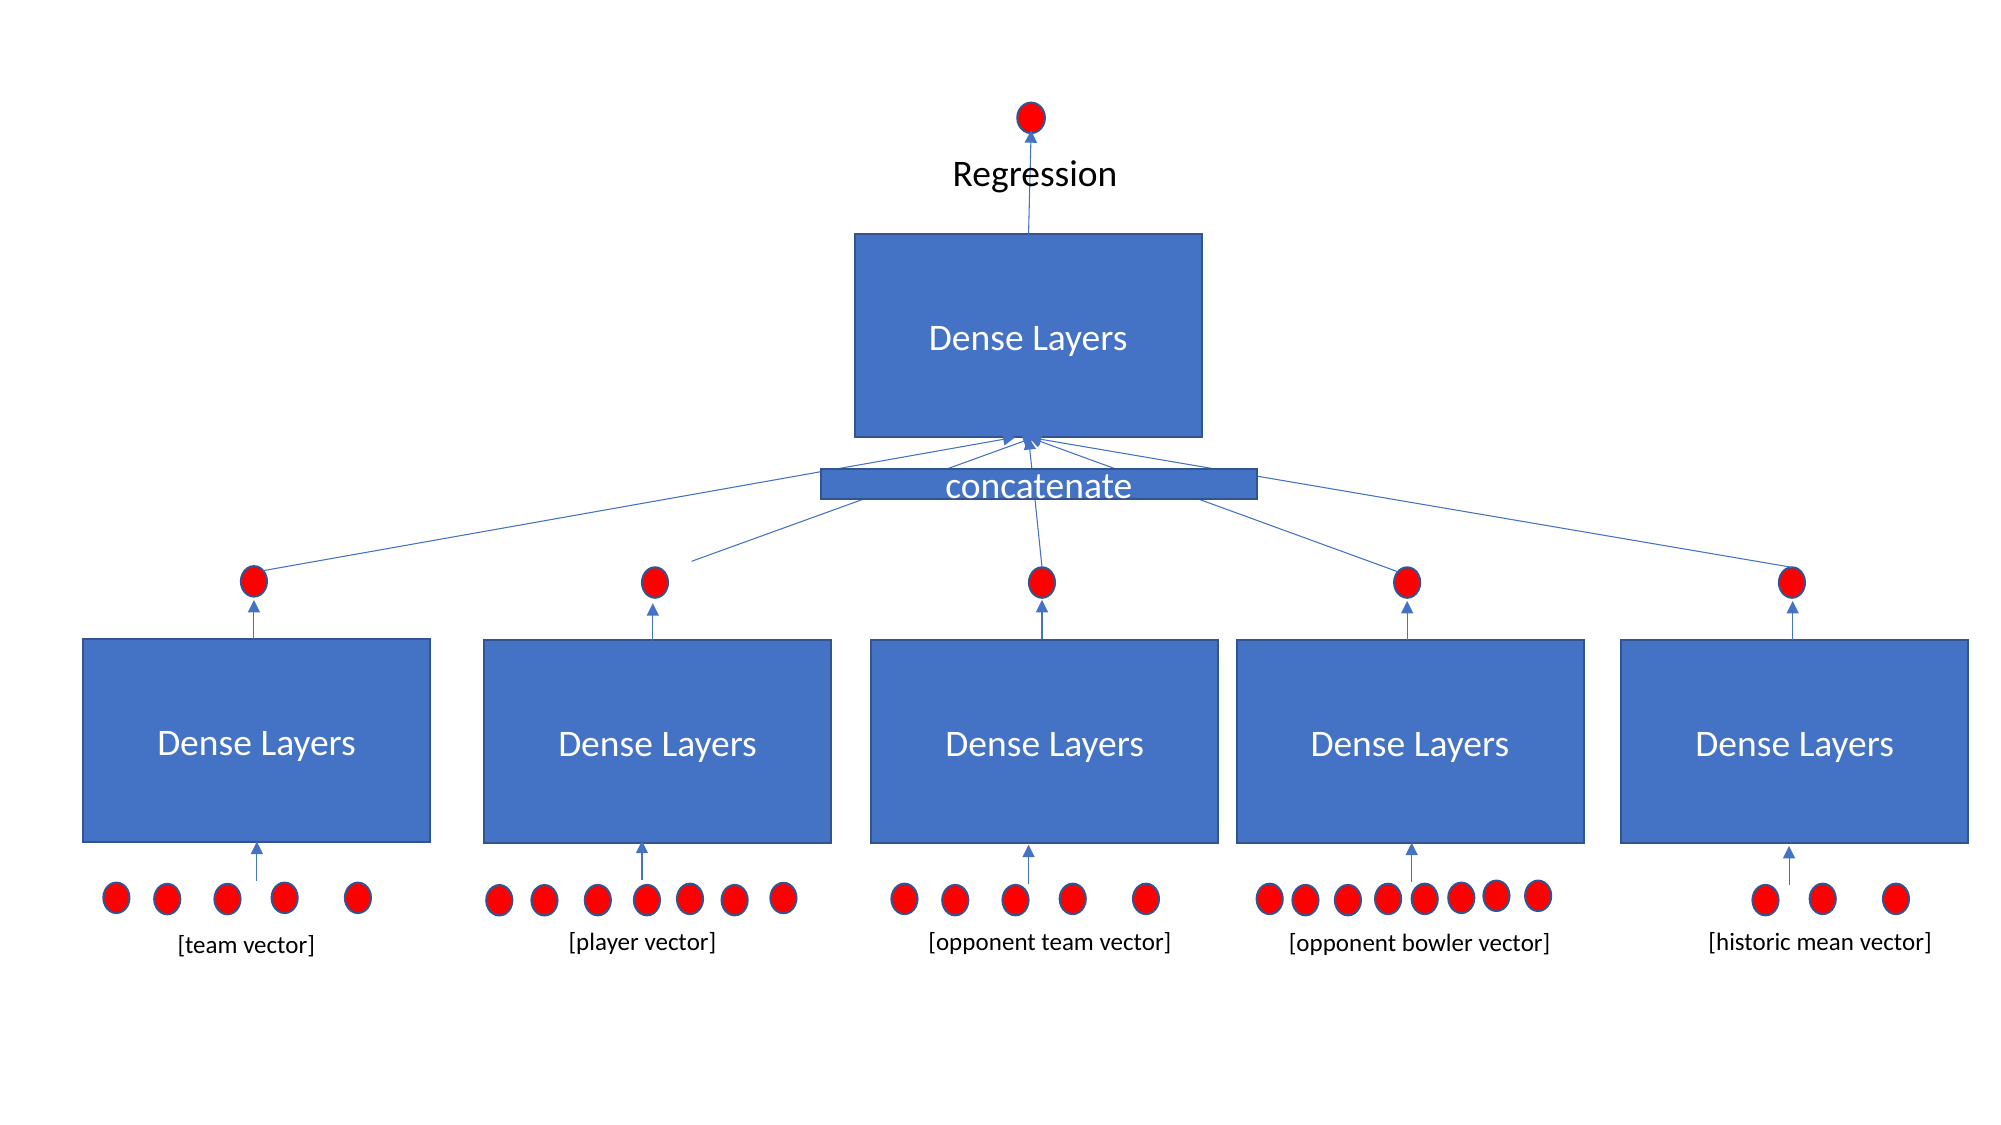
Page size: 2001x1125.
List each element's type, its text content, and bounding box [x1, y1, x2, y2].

text_box [213, 882, 242, 916]
text_box [1333, 883, 1363, 917]
text_box [1131, 882, 1161, 916]
text_box [1016, 101, 1046, 134]
text_box [153, 882, 182, 916]
text_box [1410, 882, 1439, 916]
text_box [270, 881, 299, 915]
text_box [opponent team vector] [913, 918, 1241, 963]
text_box [941, 883, 970, 917]
text_box [675, 882, 705, 916]
text_box [640, 571, 670, 599]
text_box [102, 881, 131, 915]
text_box [1027, 572, 1057, 599]
text_box [1524, 879, 1553, 913]
text_box [player vector] [553, 918, 822, 964]
text_box [890, 882, 919, 916]
text_box [632, 883, 662, 917]
text_box [1255, 882, 1284, 916]
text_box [263, 437, 1016, 571]
text_box [1001, 883, 1030, 917]
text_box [691, 436, 1036, 562]
text_box Dense Layers [1620, 639, 1969, 844]
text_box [1028, 437, 1793, 568]
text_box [1028, 133, 1032, 235]
text_box [769, 881, 798, 915]
text_box [historic mean vector] [1693, 918, 2000, 963]
text_box Dense Layers [1236, 639, 1585, 844]
text_box [1373, 882, 1403, 916]
text_box Dense Layers [870, 639, 1219, 844]
text_box [485, 884, 514, 917]
text_box Dense Layers [483, 639, 832, 844]
text_box [team vector] [162, 921, 431, 967]
text_box Dense Layers [854, 233, 1203, 437]
text_box [530, 884, 559, 917]
text_box Regression [938, 141, 1028, 202]
text_box [583, 883, 612, 917]
text_box [opponent bowler vector] [1274, 919, 1602, 964]
text_box Regression [1032, 141, 1227, 202]
text_box [1482, 879, 1511, 913]
text_box [1881, 882, 1911, 916]
text_box [720, 883, 749, 917]
text_box [1808, 882, 1837, 916]
text_box Dense Layers [82, 638, 431, 843]
text_box [1393, 568, 1422, 599]
text_box [1751, 883, 1780, 917]
text_box [1447, 881, 1476, 915]
text_box [343, 881, 373, 915]
text_box [1058, 882, 1087, 916]
text_box [1291, 883, 1320, 917]
text_box [239, 565, 269, 598]
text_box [1028, 568, 1398, 572]
text_box [1777, 566, 1807, 599]
